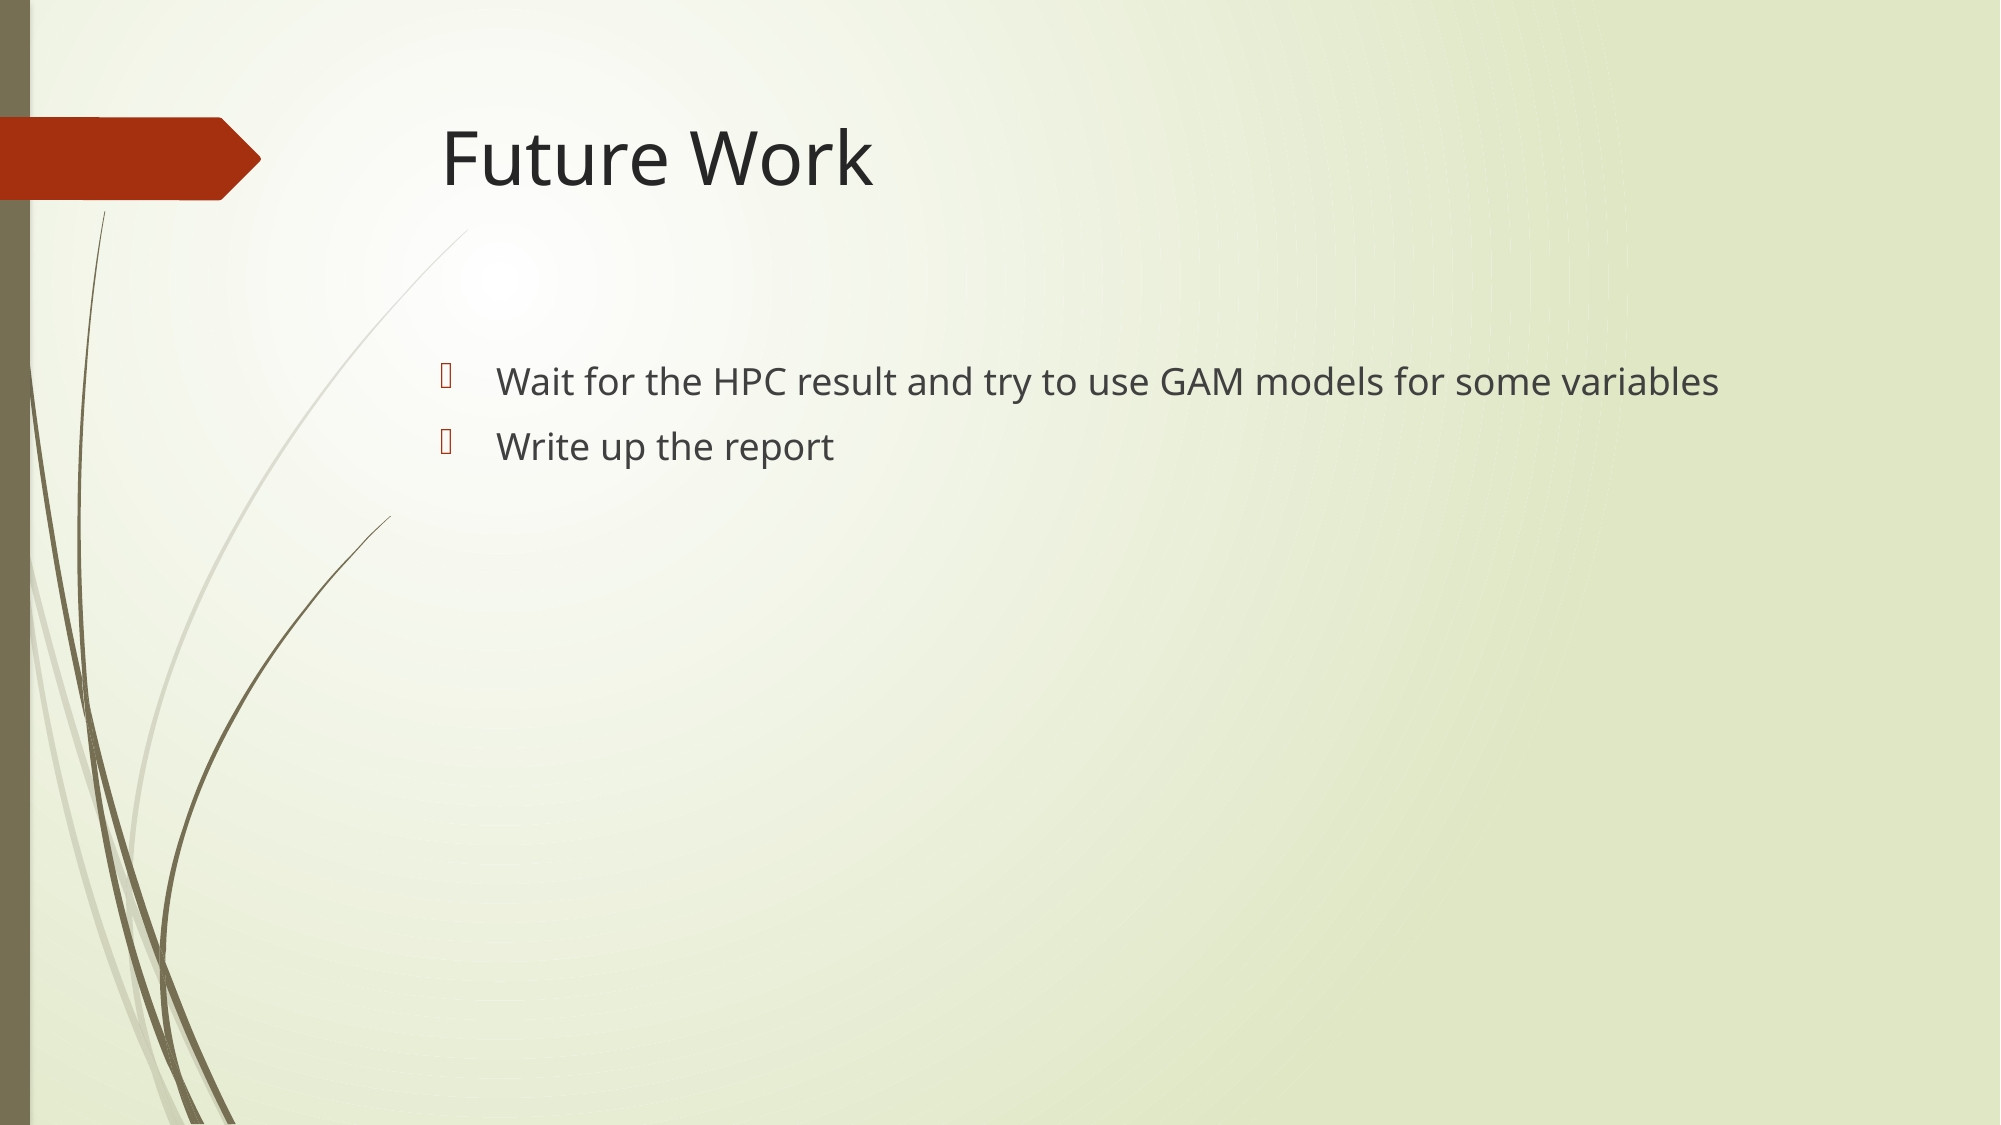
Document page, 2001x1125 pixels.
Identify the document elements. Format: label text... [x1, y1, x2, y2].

title Future Work [425, 102, 1888, 313]
list Wait for the HPC result and try to use GAM models for some variables Write up the report [424, 350, 1888, 970]
